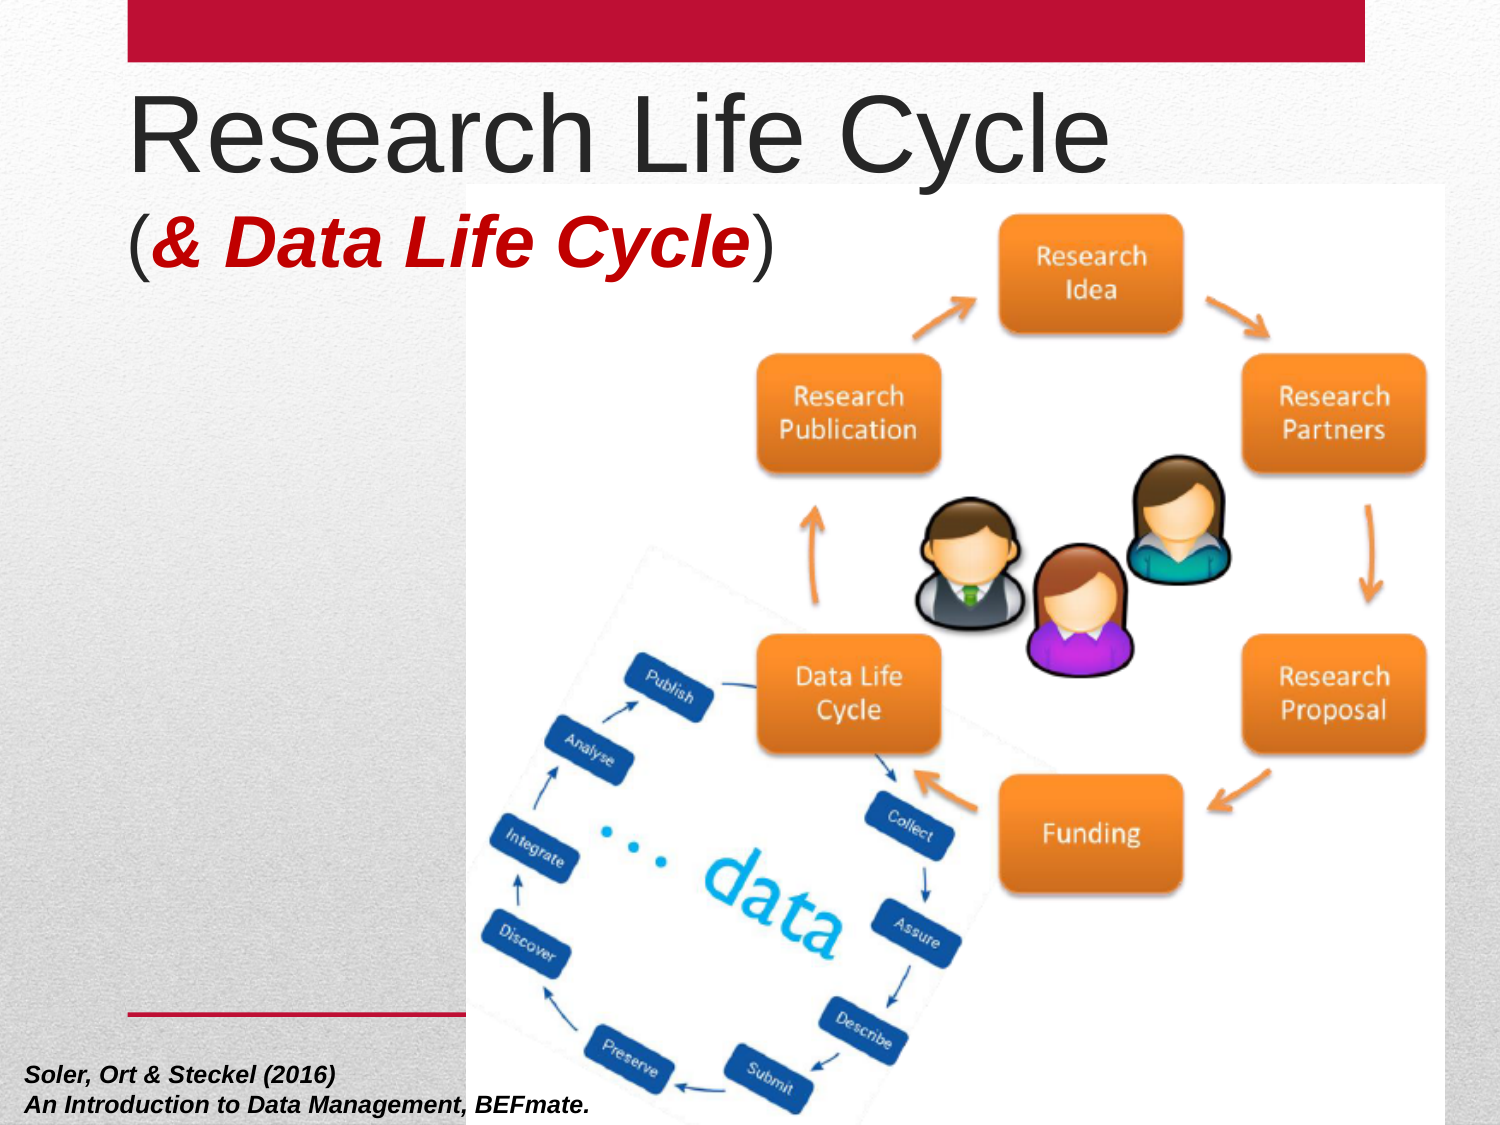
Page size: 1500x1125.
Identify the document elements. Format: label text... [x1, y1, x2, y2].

text_box Research Life Cycle (& Data Life Cycle) [112, 54, 1225, 291]
text_box Soler, Ort & Steckel (2016) An Introduction to Data Management, BEFmate. [9, 1051, 460, 1125]
picture [465, 183, 1446, 1125]
